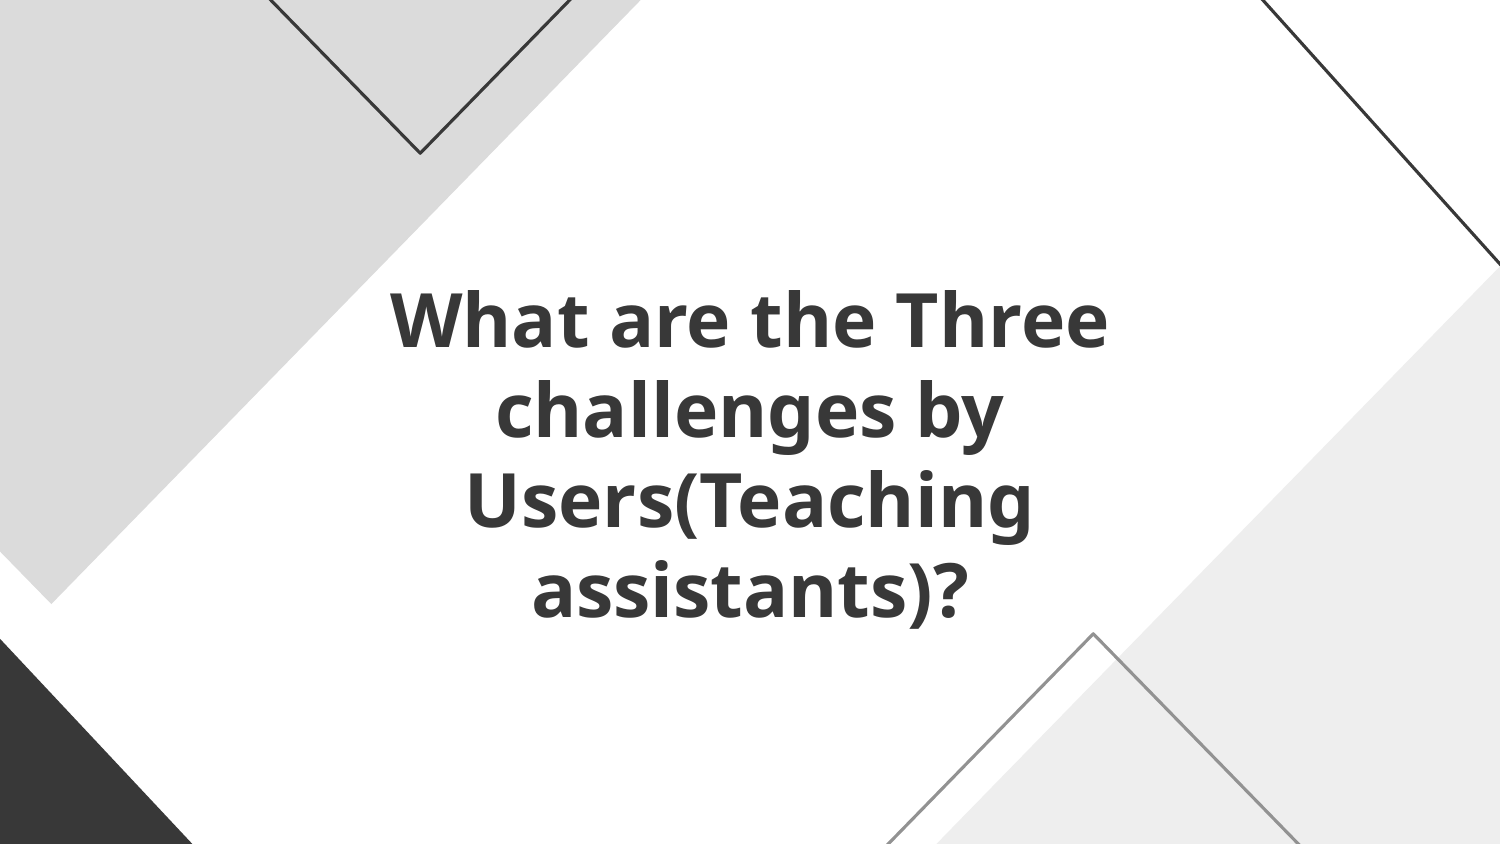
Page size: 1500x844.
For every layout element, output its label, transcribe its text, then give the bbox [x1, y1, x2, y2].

title What are the Three challenges by Users(Teaching assistants)? [298, 414, 1202, 491]
